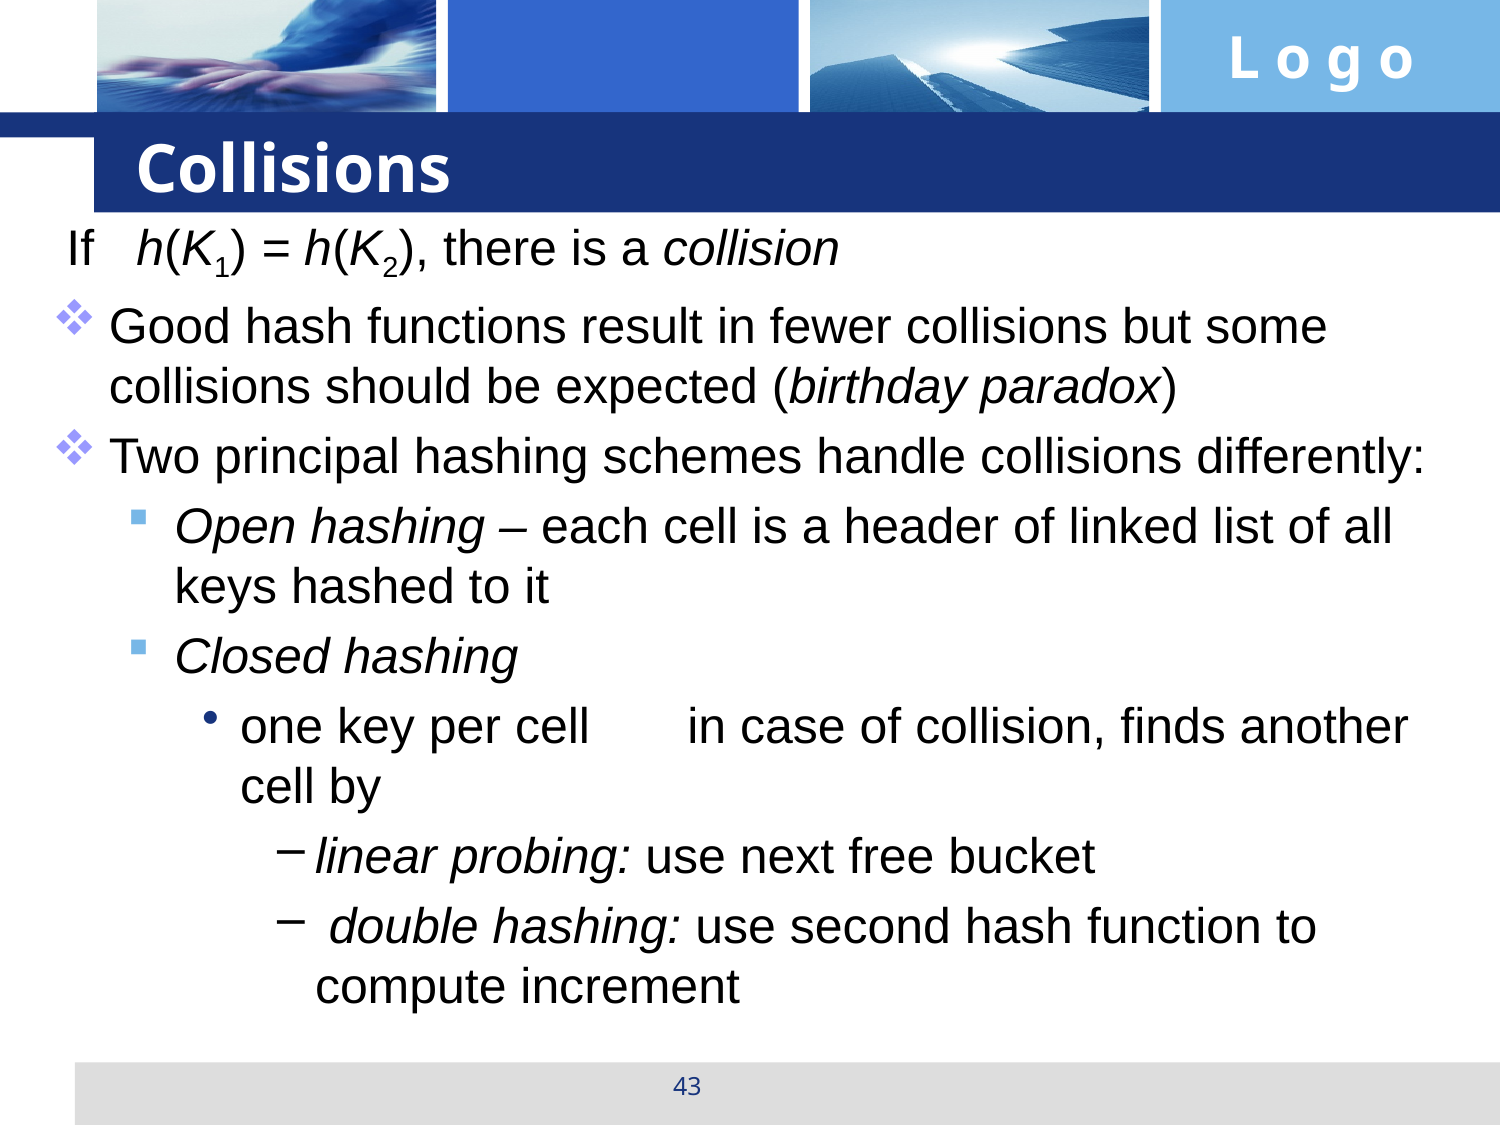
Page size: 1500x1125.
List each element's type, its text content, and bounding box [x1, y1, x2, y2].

slide_number 43 [512, 1062, 863, 1116]
picture [810, 0, 1150, 112]
list If h(K1) = h(K2), there is a collision Good hash functions result in fewer collisions but some collisions should be expected (birthday paradox) Two principal hashing schemes handle collisions differently: Open hashing – each cell is a header of linked list of all keys hashed to it Closed hashing one key per cell in case of collision, finds another cell by linear probing: use next free bucket double hashing: use second hash function to compute increment [37, 207, 1500, 1113]
title Collisions [120, 119, 1401, 207]
picture [97, 0, 437, 112]
